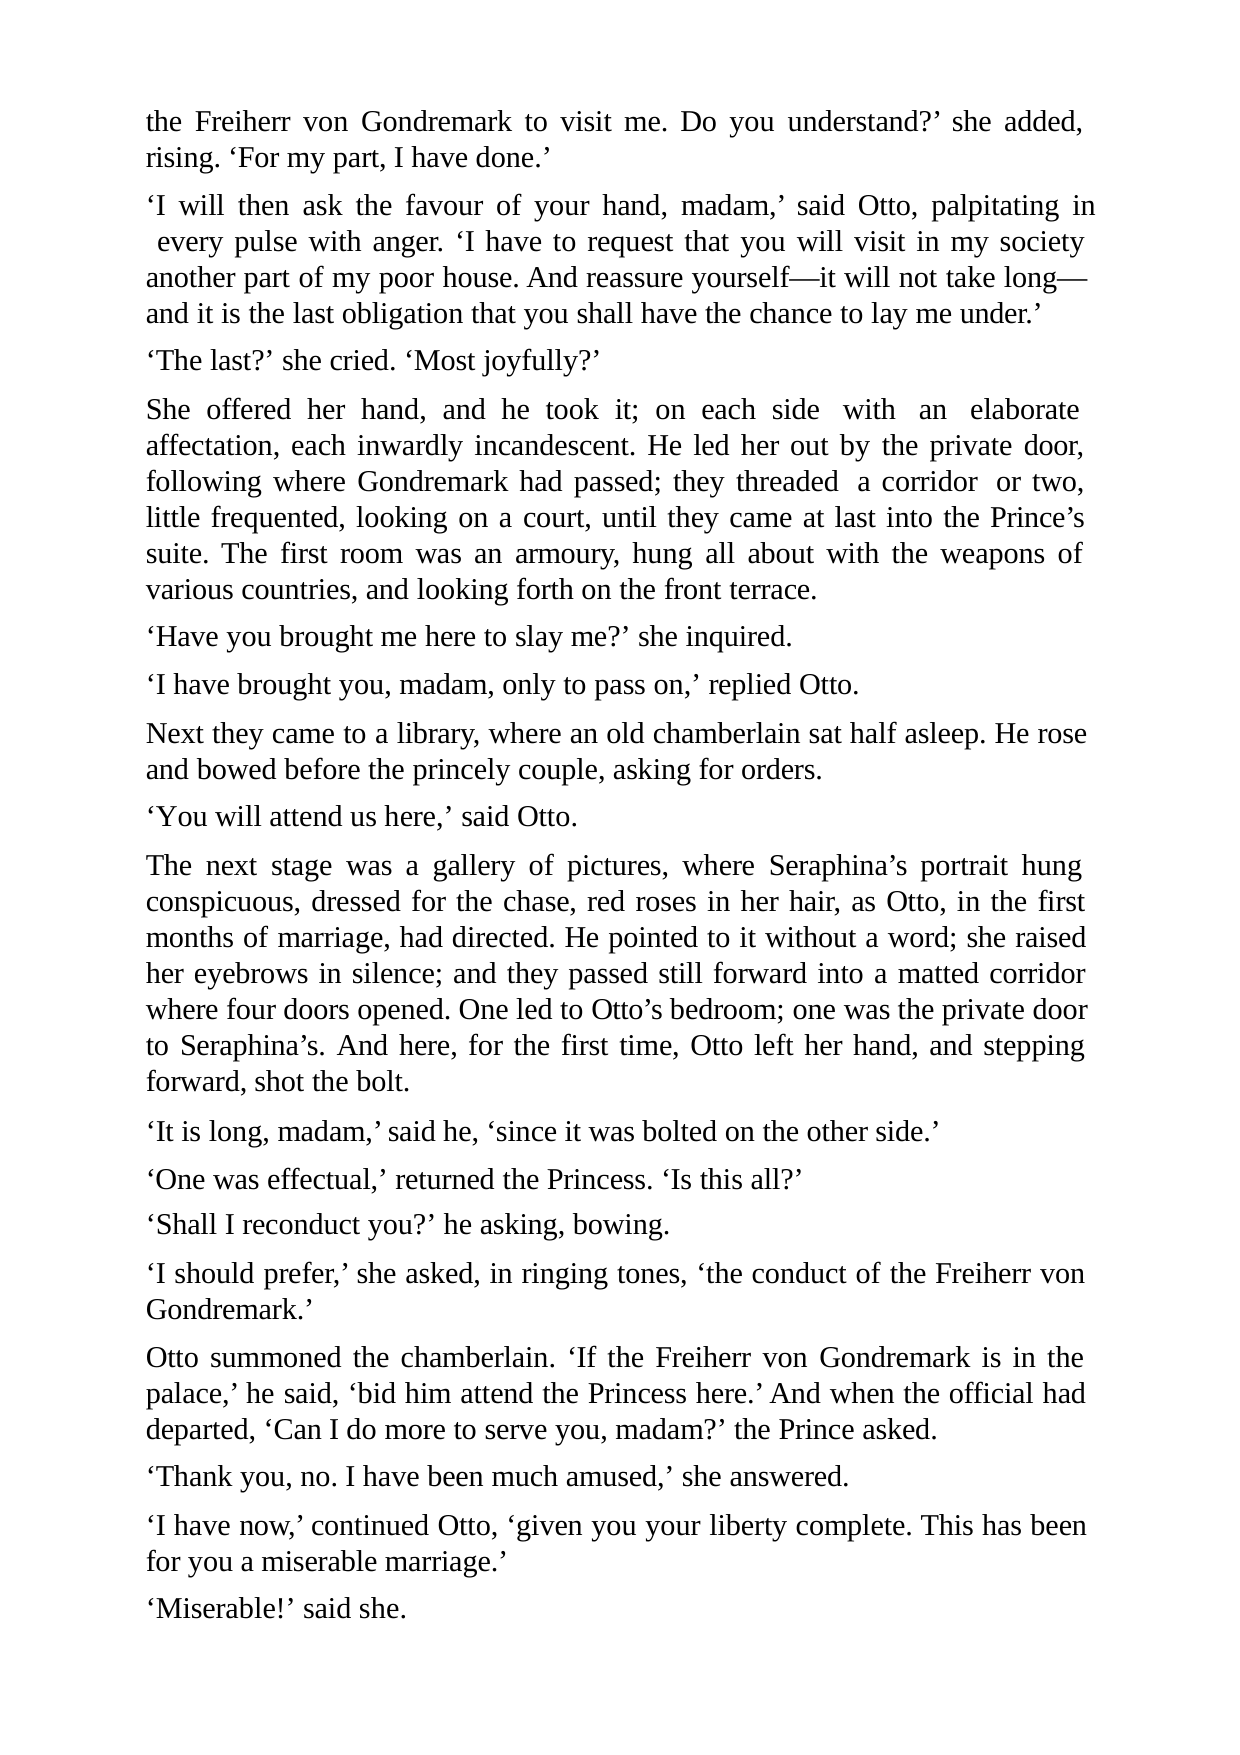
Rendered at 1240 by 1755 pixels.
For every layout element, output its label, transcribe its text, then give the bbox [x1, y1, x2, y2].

text_box the Freiherr von Gondremark to visit me. Do you understand?’ she added, rising. ‘For my part, I have done.’ ‘I will then ask the favour of your hand, madam,’ said Otto, palpitating in every pulse with anger. ‘I have to request that you will visit in my society another part of my poor house. And reassure yourself—it will not take long— and it is the last obligation that you shall have the chance to lay me under.’ ‘The last?’ she cried. ‘Most joyfully?’ She offered her hand, and he took it; on each side with an elaborate affectation, each inwardly incandescent. He led her out by the private door, following where Gondremark had passed; they threaded a corridor or two, little frequented, looking on a court, until they came at last into the Prince’s suite. The first room was an armoury, hung all about with the weapons of various countries, and looking forth on the front terrace. ‘Have you brought me here to slay me?’ she inquired. ‘I have brought you, madam, only to pass on,’ replied Otto. Next they came to a library, where an old chamberlain sat half asleep. He rose and bowed before the princely couple, asking for orders. ‘You will attend us here,’ said Otto. The next stage was a gallery of pictures, where Seraphina’s portrait hung conspicuous, dressed for the chase, red roses in her hair, as Otto, in the first months of marriage, had directed. He pointed to it without a word; she raised her eyebrows in silence; and they passed still forward into a matted corridor where four doors opened. One led to Otto’s bedroom; one was the private door to Seraphina’s. And here, for the first time, Otto left her hand, and stepping forward, shot the bolt. ‘It is long, madam,’ said he, ‘since it was bolted on the other side.’ ‘One was effectual,’ returned the Princess. ‘Is this all?’ ‘Shall I reconduct you?’ he asking, bowing. ‘I should prefer,’ she asked, in ringing tones, ‘the conduct of the Freiherr von Gondremark.’ Otto summoned the chamberlain. ‘If the Freiherr von Gondremark is in the palace,’ he said, ‘bid him attend the Princess here.’ And when the official had departed, ‘Can I do more to serve you, madam?’ the Prince asked. ‘Thank you, no. I have been much amused,’ she answered. ‘I have now,’ continued Otto, ‘given you your liberty complete. This has been for you a miserable marriage.’ ‘Miserable!’ said she. [143, 98, 1097, 1625]
